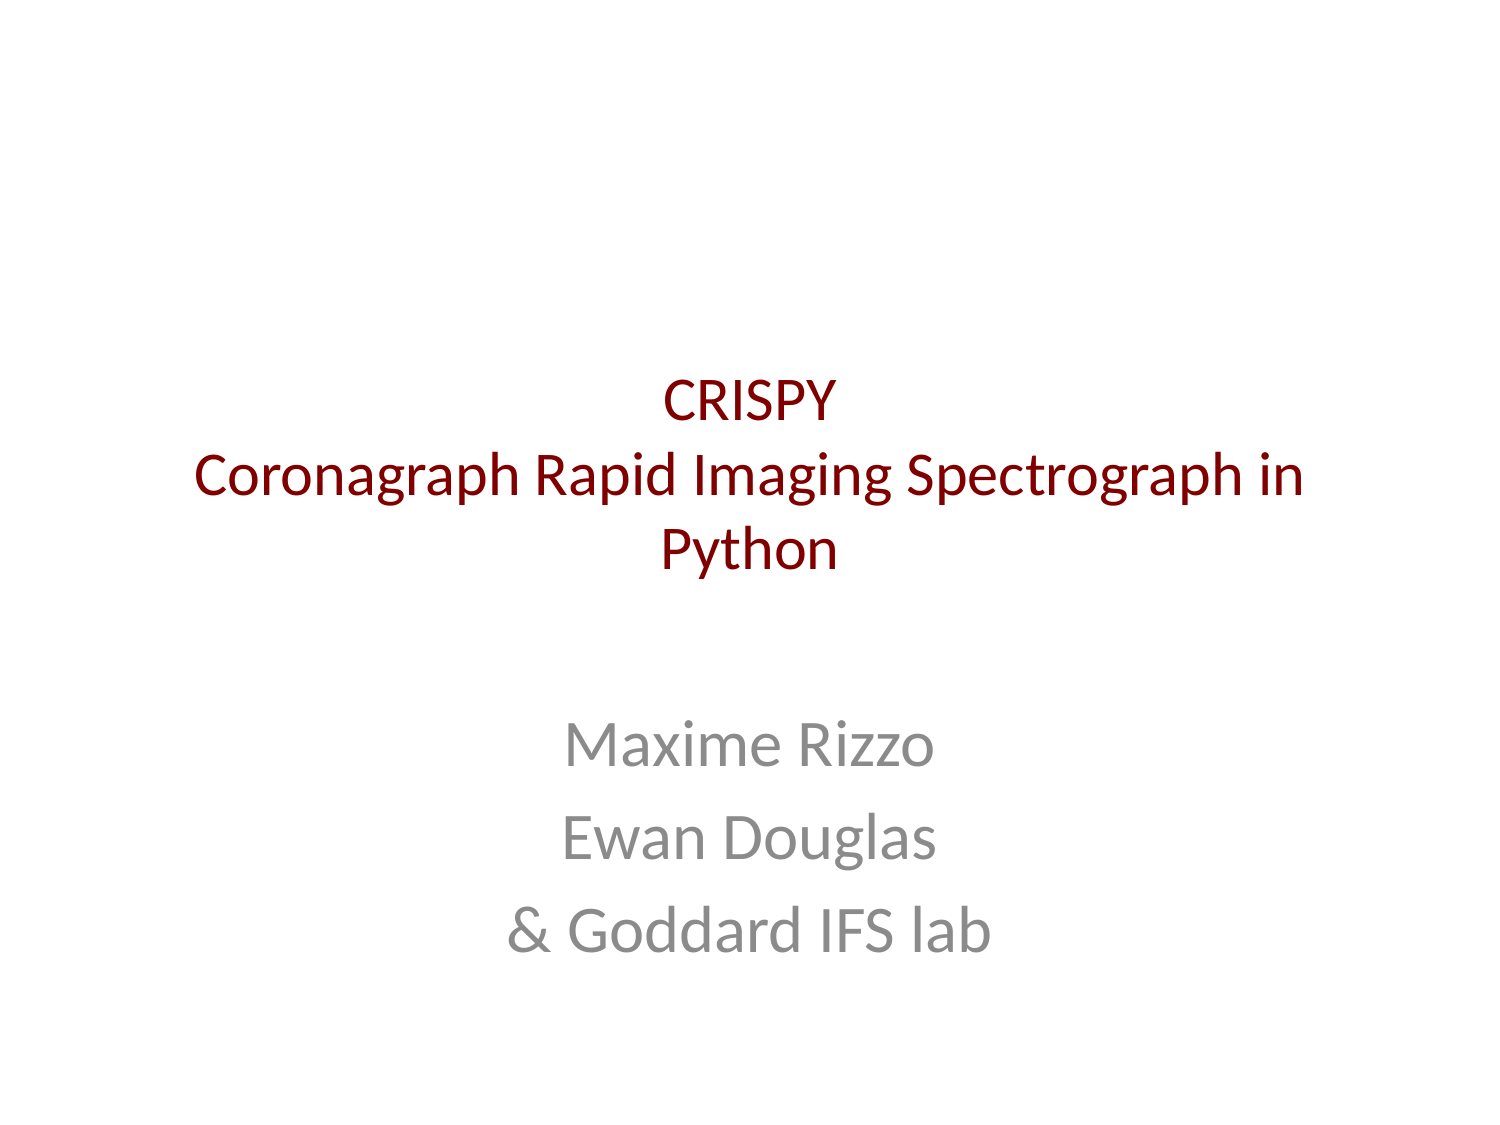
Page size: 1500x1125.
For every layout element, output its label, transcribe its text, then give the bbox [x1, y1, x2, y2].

subtitle Maxime Rizzo Ewan Douglas & Goddard IFS lab [225, 692, 1275, 980]
title CRISPY Coronagraph Rapid Imaging Spectrograph in Python [112, 349, 1388, 591]
